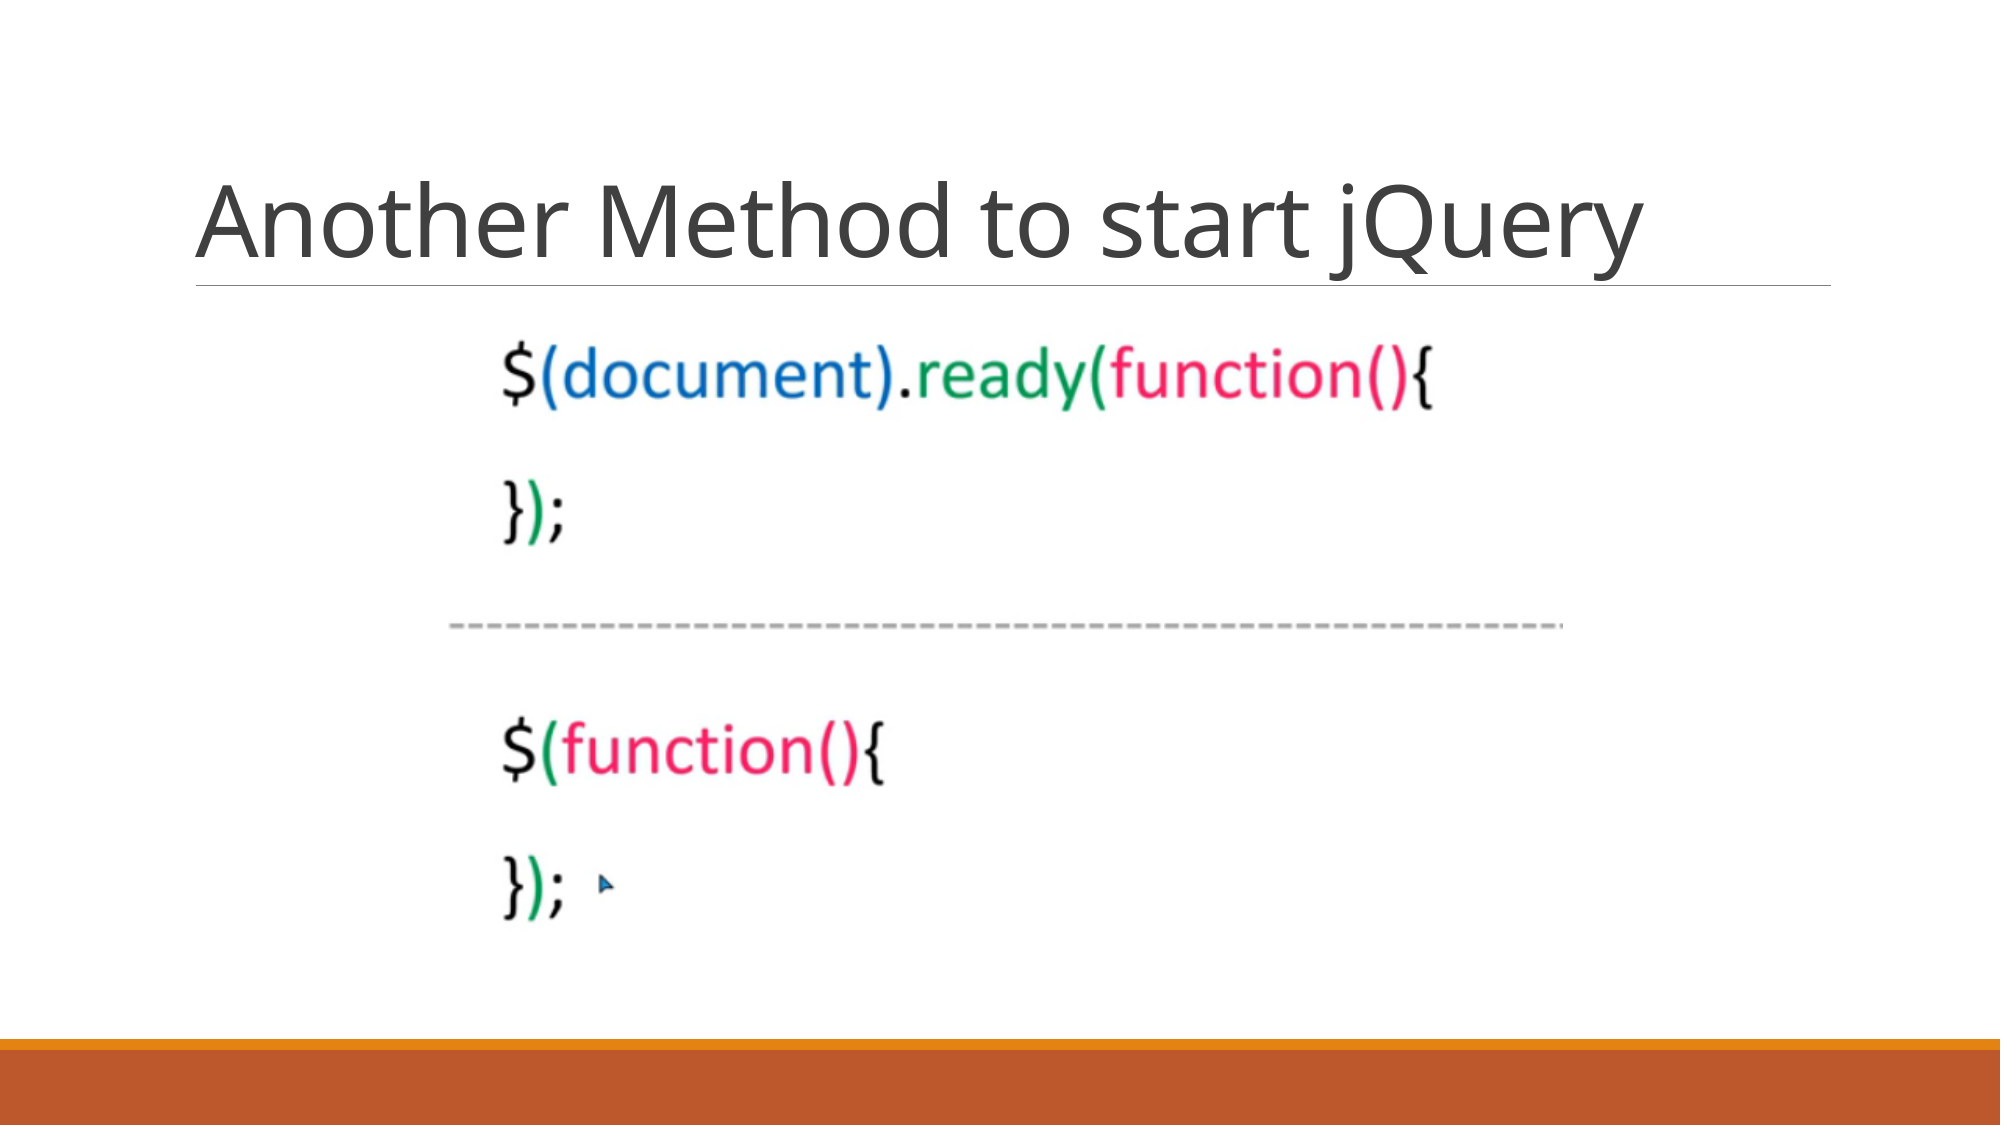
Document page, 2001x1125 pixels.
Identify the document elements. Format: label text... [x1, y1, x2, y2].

title Another Method to start jQuery [180, 47, 1830, 285]
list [446, 311, 1564, 954]
